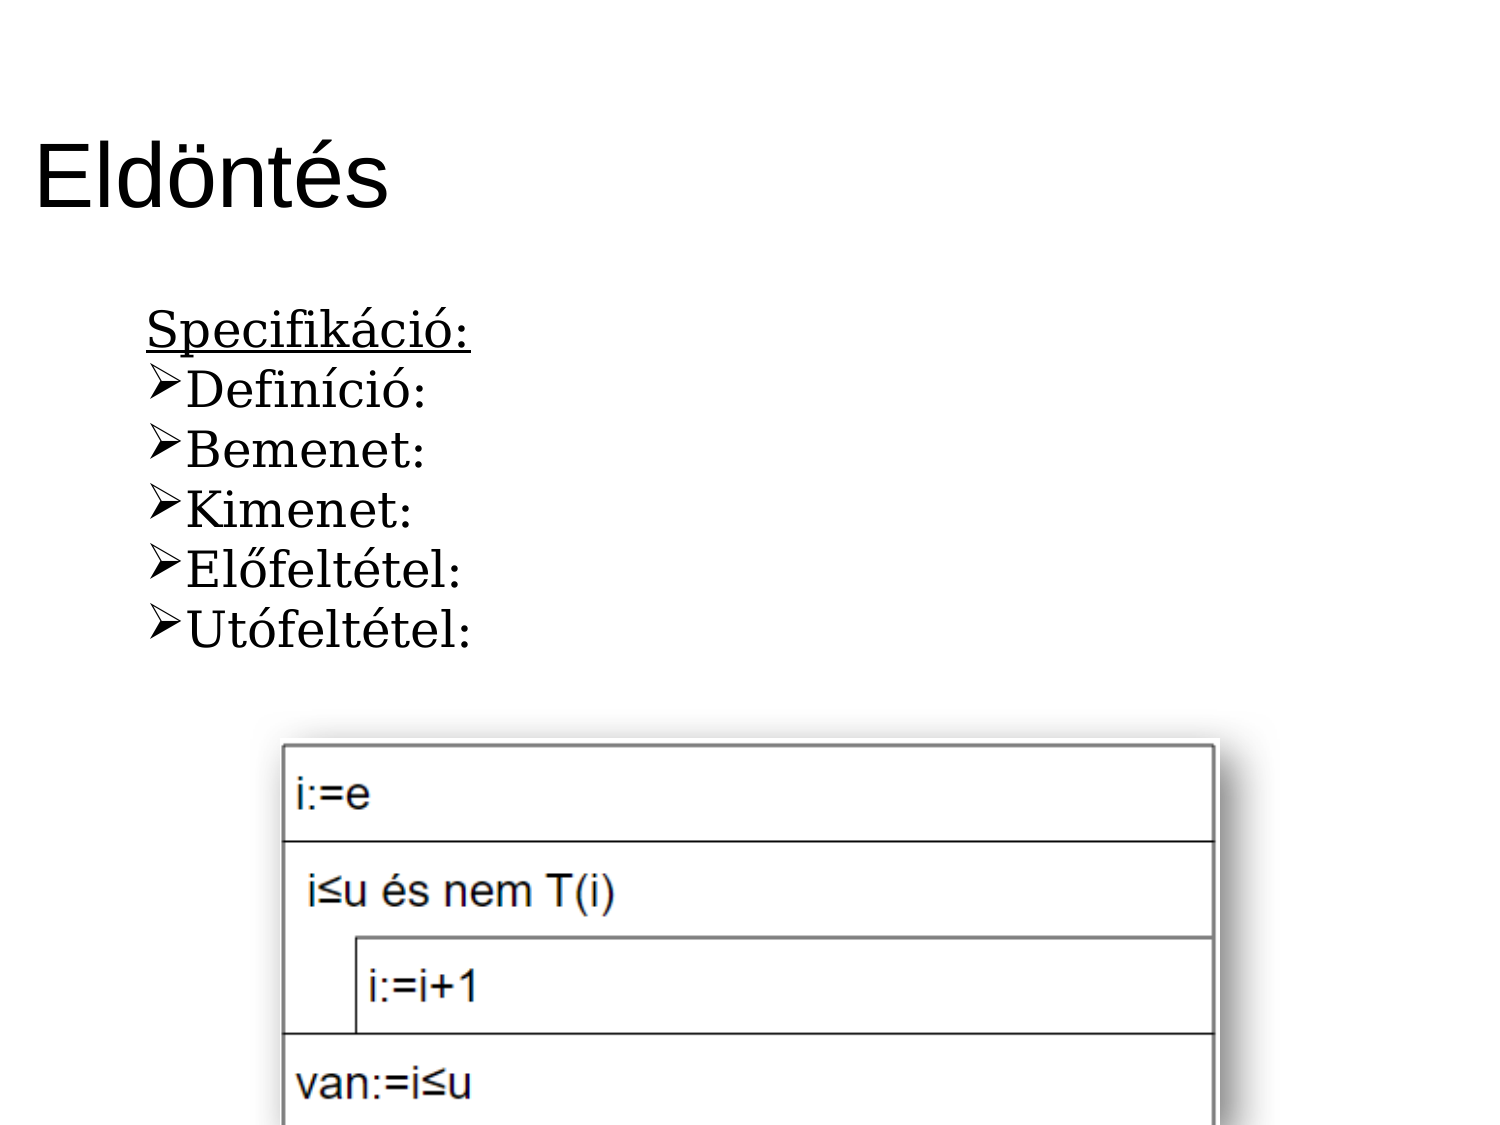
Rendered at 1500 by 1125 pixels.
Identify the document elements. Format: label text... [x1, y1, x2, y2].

title Eldöntés [18, 69, 1313, 287]
picture [280, 738, 1220, 1125]
